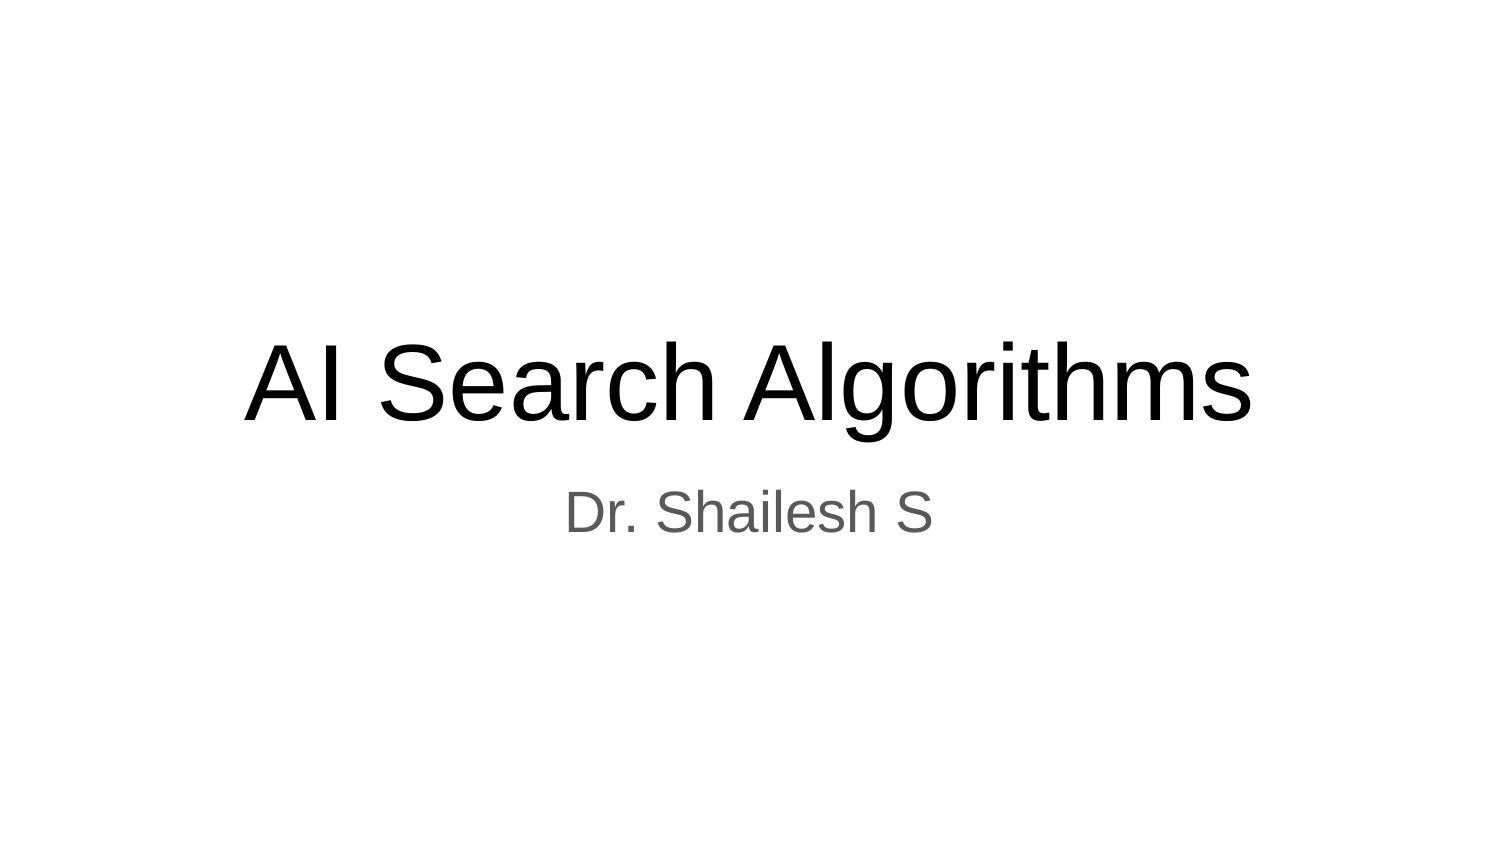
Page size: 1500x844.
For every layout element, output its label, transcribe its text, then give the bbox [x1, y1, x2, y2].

subtitle Dr. Shailesh S [51, 464, 1449, 595]
title AI Search Algorithms [51, 122, 1449, 459]
